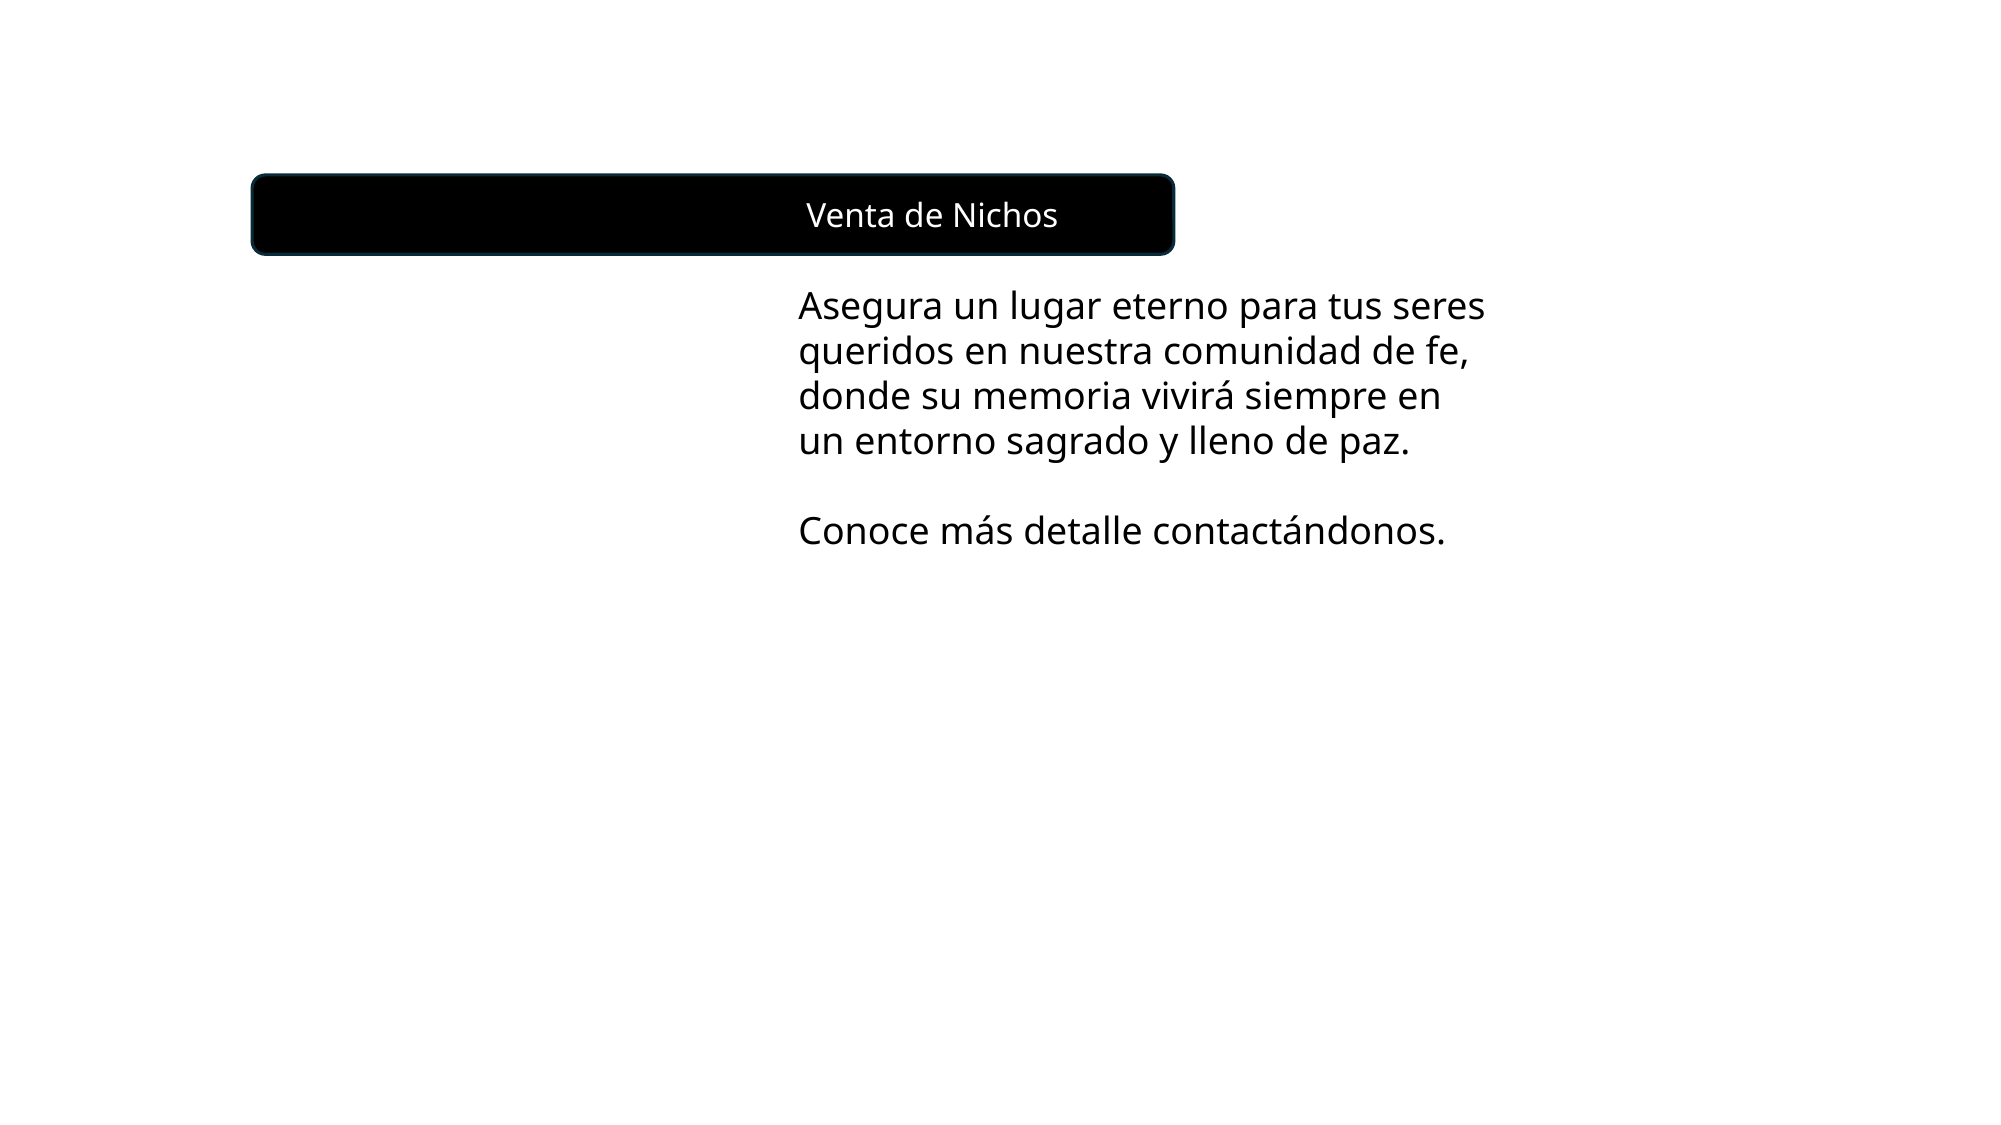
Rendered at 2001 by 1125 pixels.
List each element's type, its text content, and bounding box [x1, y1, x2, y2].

text_box Asegura un lugar eterno para tus seres queridos en nuestra comunidad de fe, donde su memoria vivirá siempre en un entorno sagrado y lleno de paz. Conoce más detalle contactándonos. [783, 274, 1503, 560]
text_box Venta de Nichos . [250, 173, 1176, 256]
